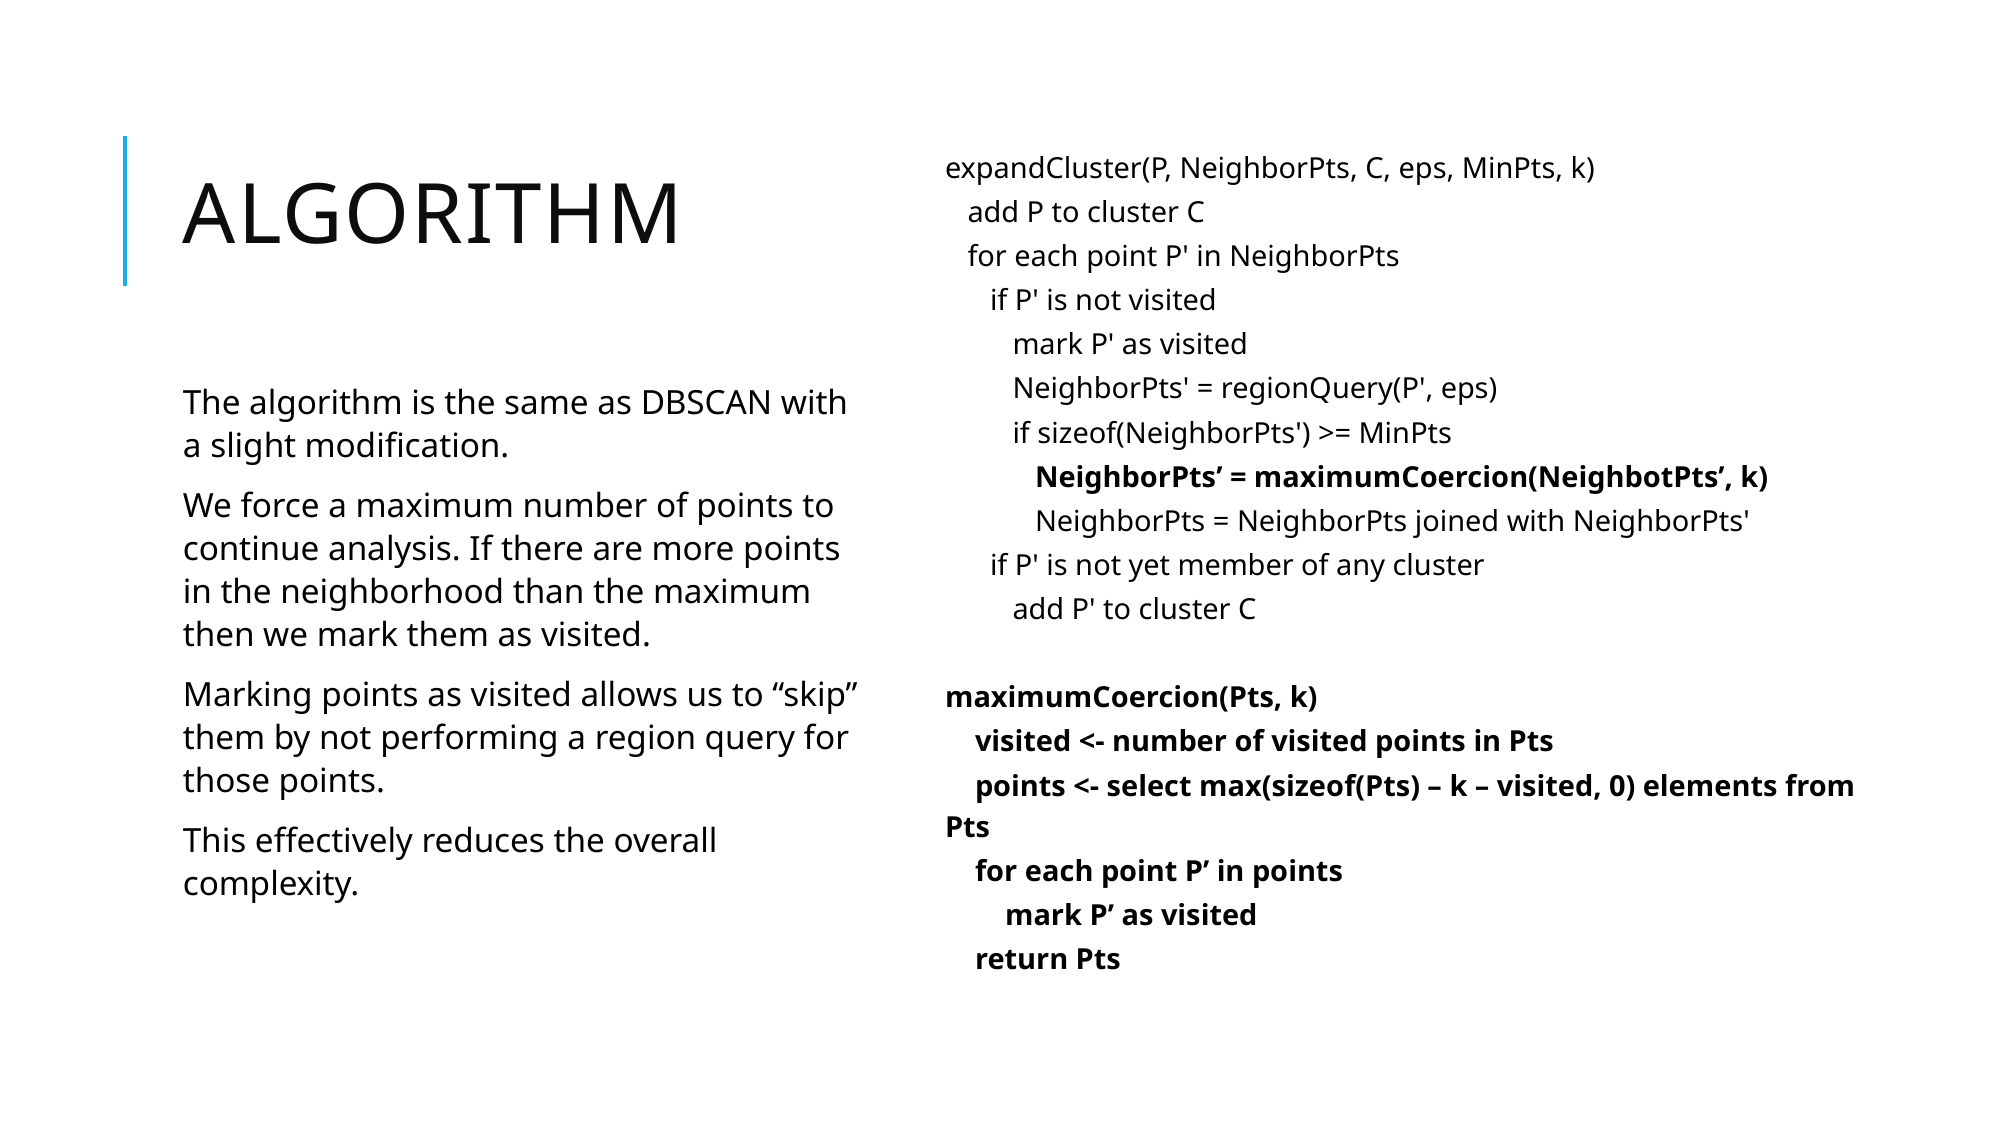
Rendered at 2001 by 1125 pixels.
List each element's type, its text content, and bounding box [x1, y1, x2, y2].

title Algorithm [168, 77, 888, 363]
list The algorithm is the same as DBSCAN with a slight modification. We force a maximum number of points to continue analysis. If there are more points in the neighborhood than the maximum then we mark them as visited. Marking points as visited allows us to “skip” them by not performing a region query for those points. This effectively reduces the overall complexity. [168, 370, 888, 988]
list expandCluster(P, NeighborPts, C, eps, MinPts, k) add P to cluster C for each point P' in NeighborPts if P' is not visited mark P' as visited NeighborPts' = regionQuery(P', eps) if sizeof(NeighborPts') >= MinPts NeighborPts’ = maximumCoercion(NeighbotPts’, k) NeighborPts = NeighborPts joined with NeighborPts' if P' is not yet member of any cluster add P' to cluster C maximumCoercion(Pts, k) visited <- number of visited points in Pts points <- select max(sizeof(Pts) – k – visited, 0) elements from Pts for each point P’ in points mark P’ as visited return Pts [937, 135, 1869, 986]
